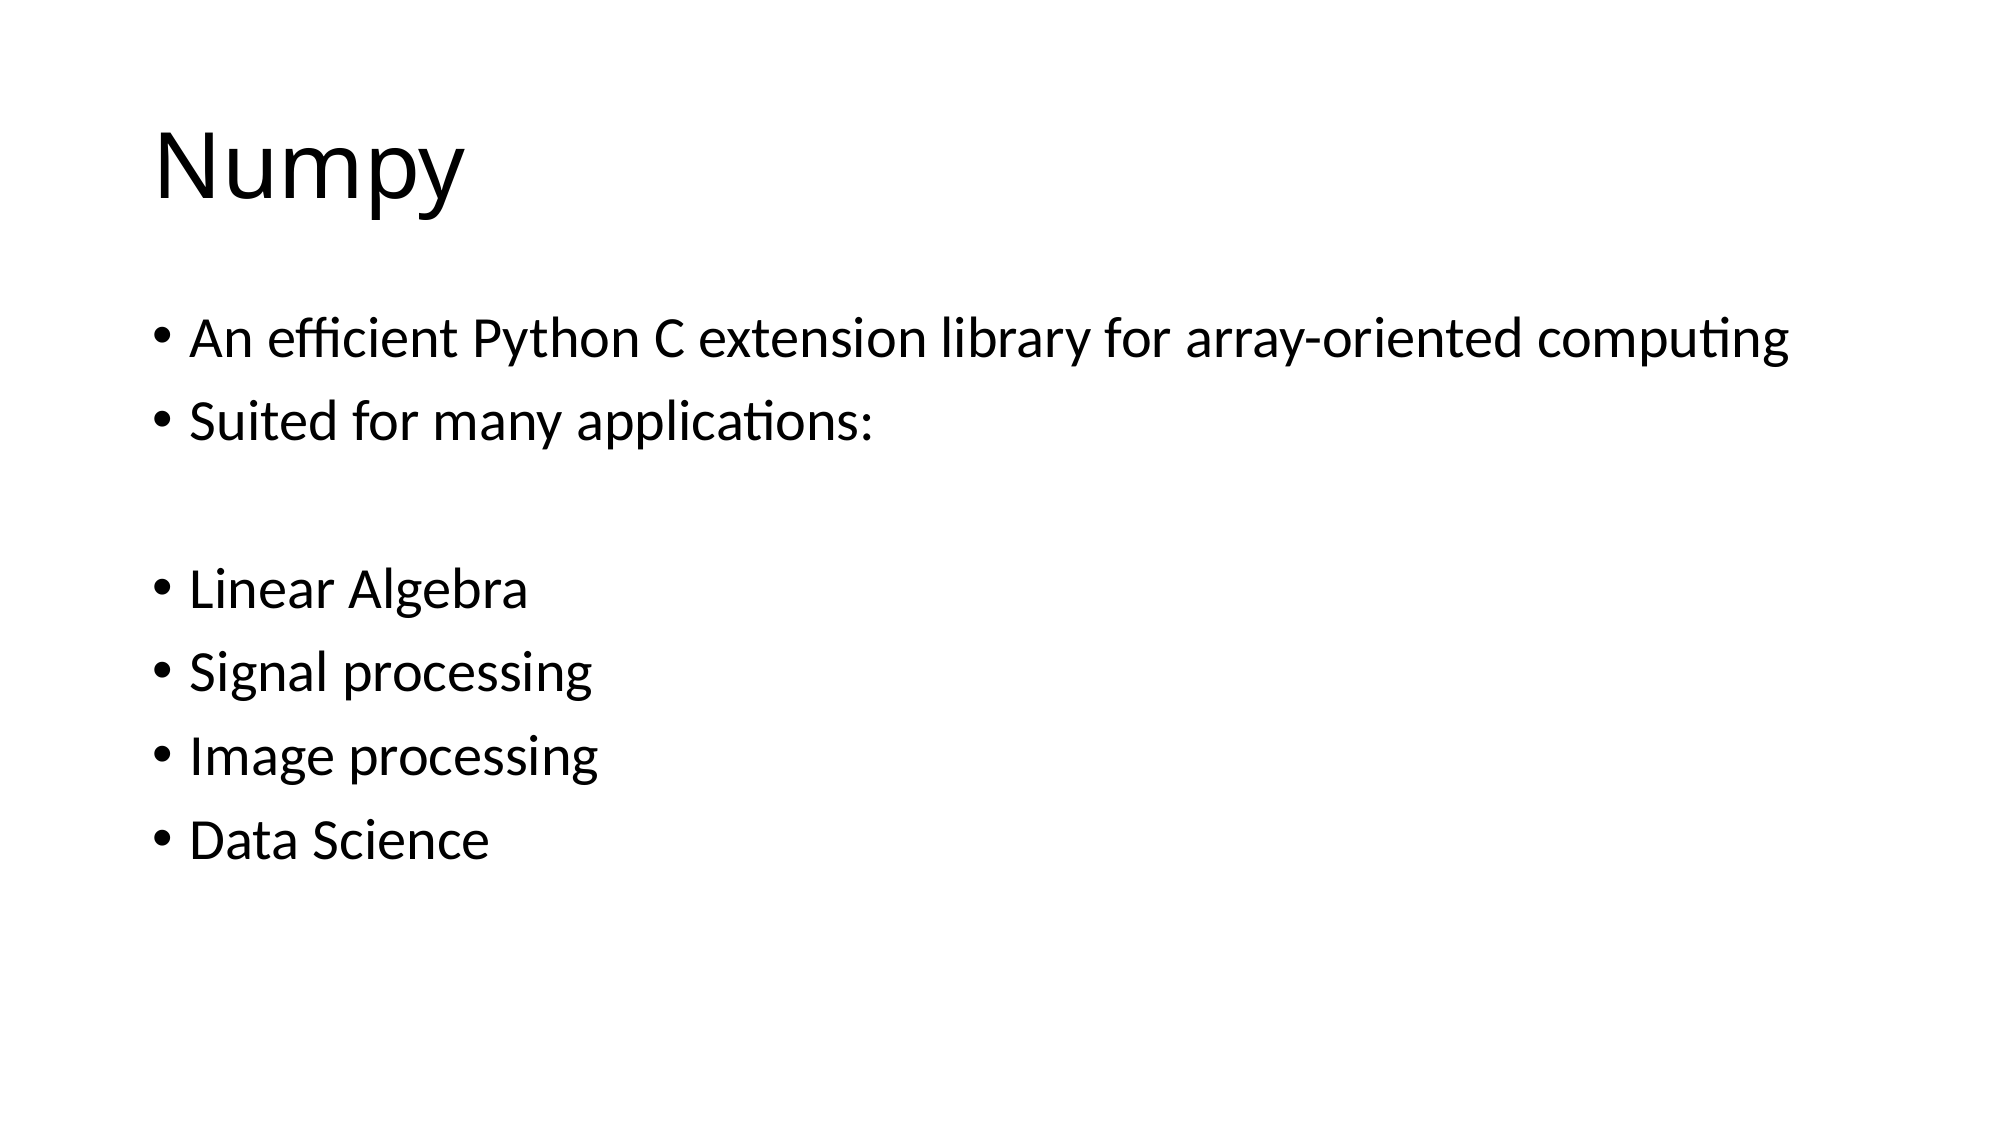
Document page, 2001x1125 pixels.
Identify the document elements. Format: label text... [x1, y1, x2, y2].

list An efficient Python C extension library for array-oriented computing Suited for many applications: Linear Algebra Signal processing Image processing Data Science [137, 299, 1863, 1014]
title Numpy [137, 59, 1863, 278]
